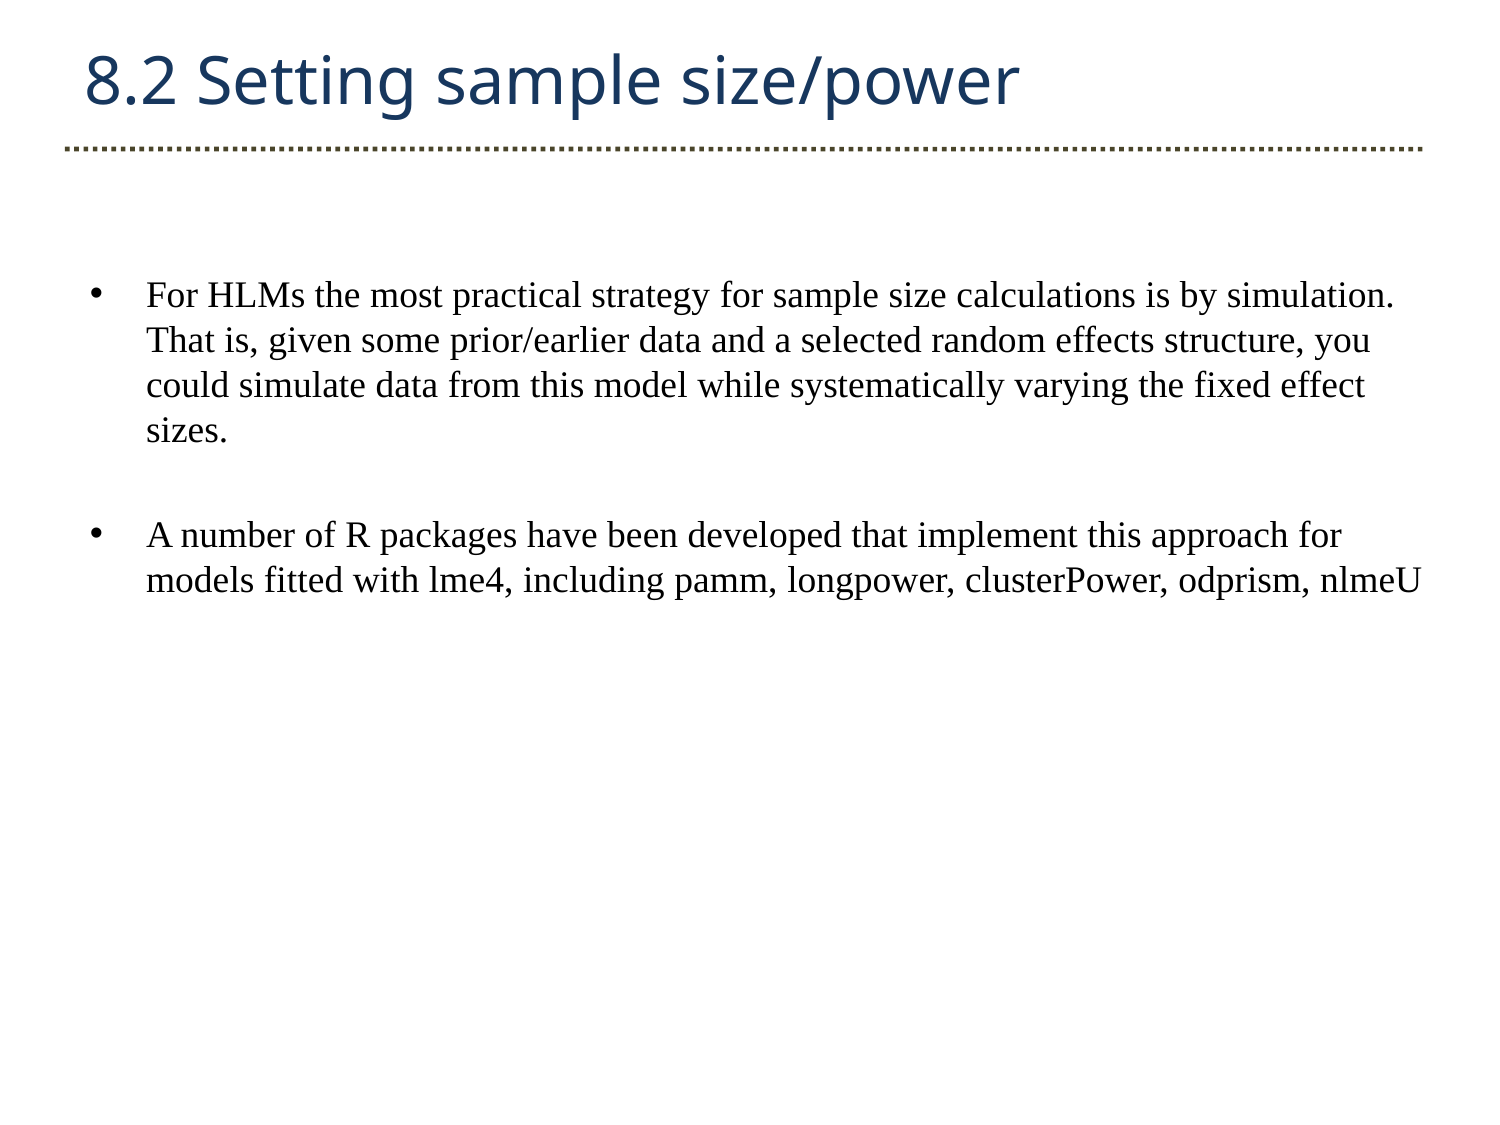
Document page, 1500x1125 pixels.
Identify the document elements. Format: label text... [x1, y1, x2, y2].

text_box For HLMs the most practical strategy for sample size calculations is by simulation. That is, given some prior/earlier data and a selected random effects structure, you could simulate data from this model while systematically varying the fixed effect sizes. A number of R packages have been developed that implement this approach for models fitted with lme4, including pamm, longpower, clusterPower, odprism, nlmeU [74, 262, 1471, 1059]
text_box 8.2 Setting sample size/power [69, 30, 1412, 126]
